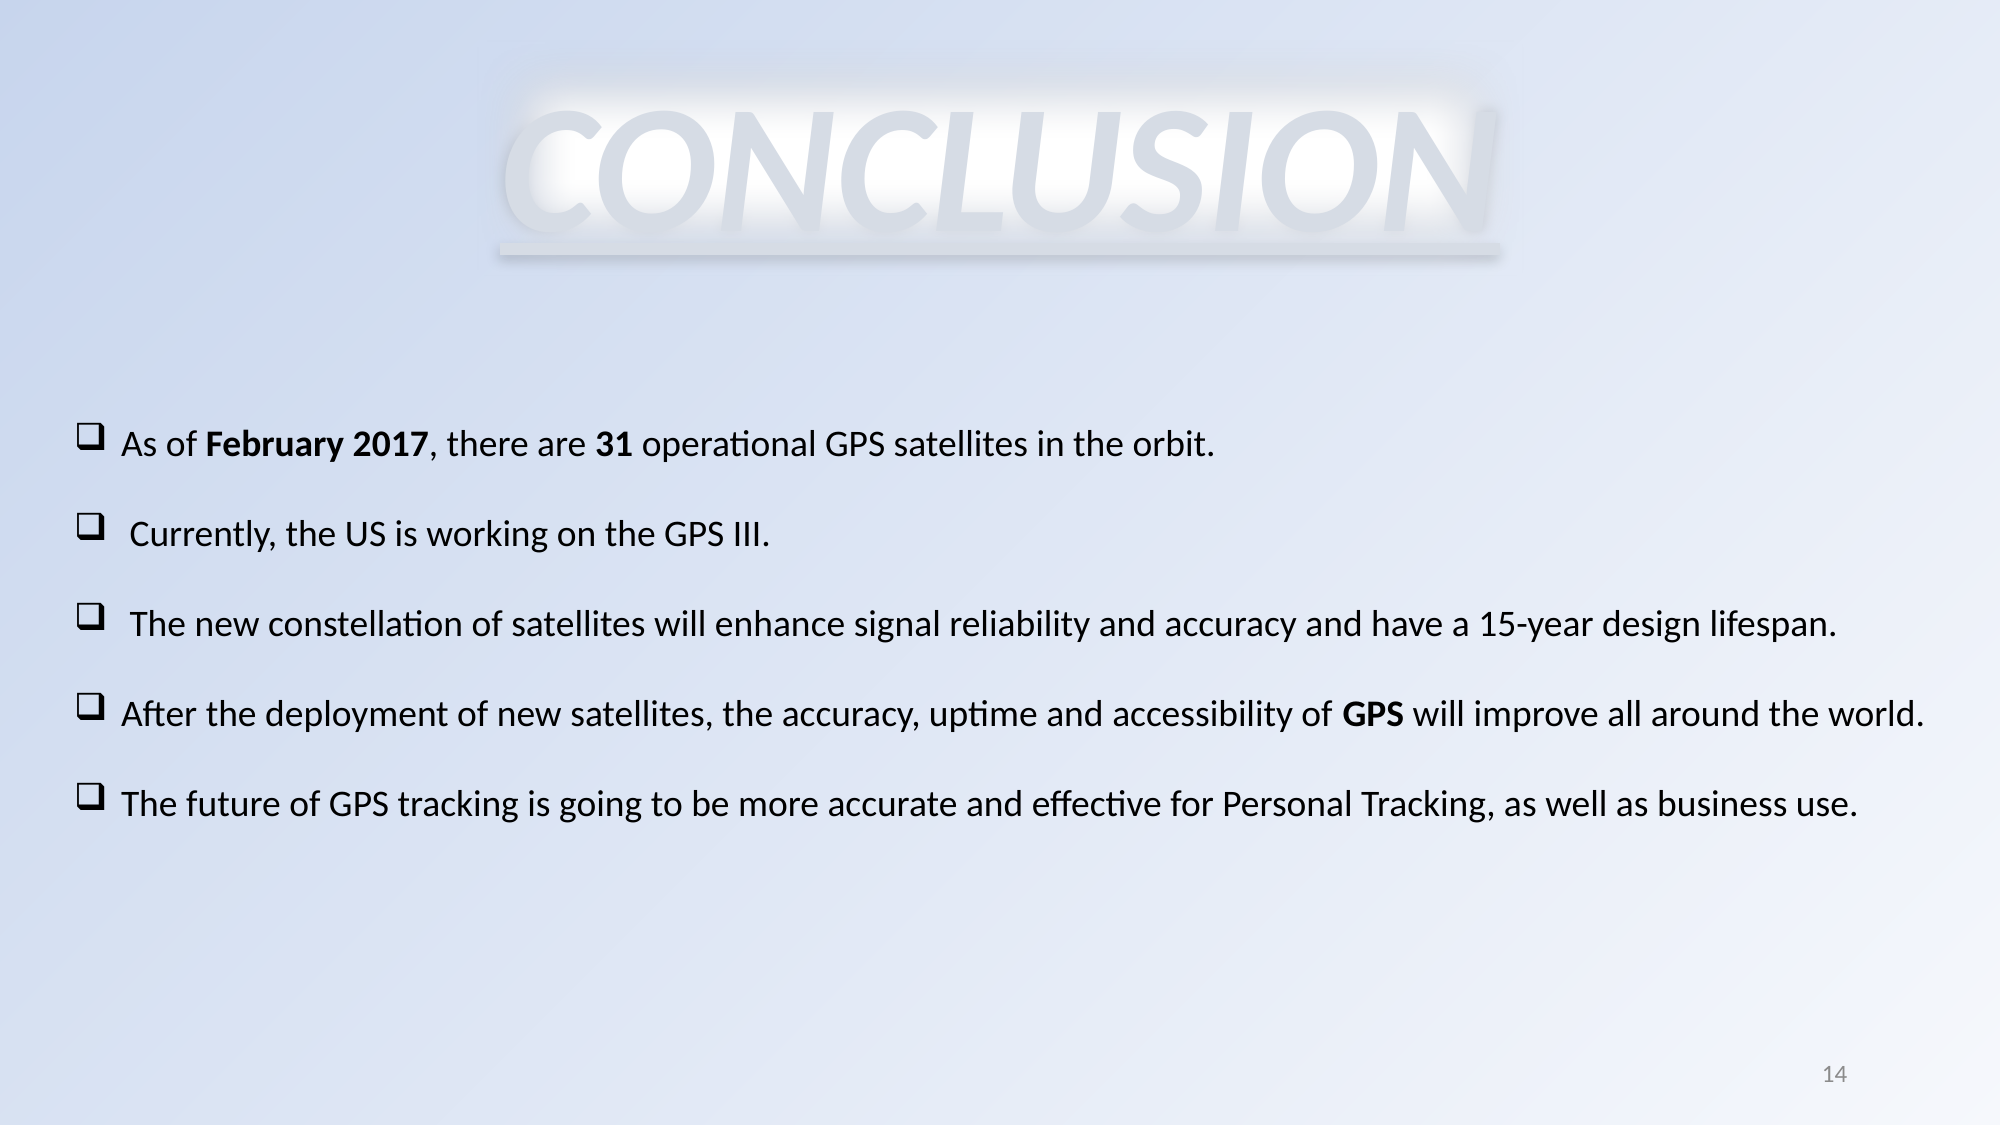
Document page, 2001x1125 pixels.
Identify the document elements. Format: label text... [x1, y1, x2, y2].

slide_number 14 [1412, 1042, 1863, 1103]
text_box As of February 2017, there are 31 operational GPS satellites in the orbit. Currently, the US is working on the GPS III. The new constellation of satellites will enhance signal reliability and accuracy and have a 15-year design lifespan. After the deployment of new satellites, the accuracy, uptime and accessibility of GPS will improve all around the world. The future of GPS tracking is going to be more accurate and effective for Personal Tracking, as well as business use. [59, 411, 1941, 877]
text_box CONCLUSION [563, 126, 1437, 191]
